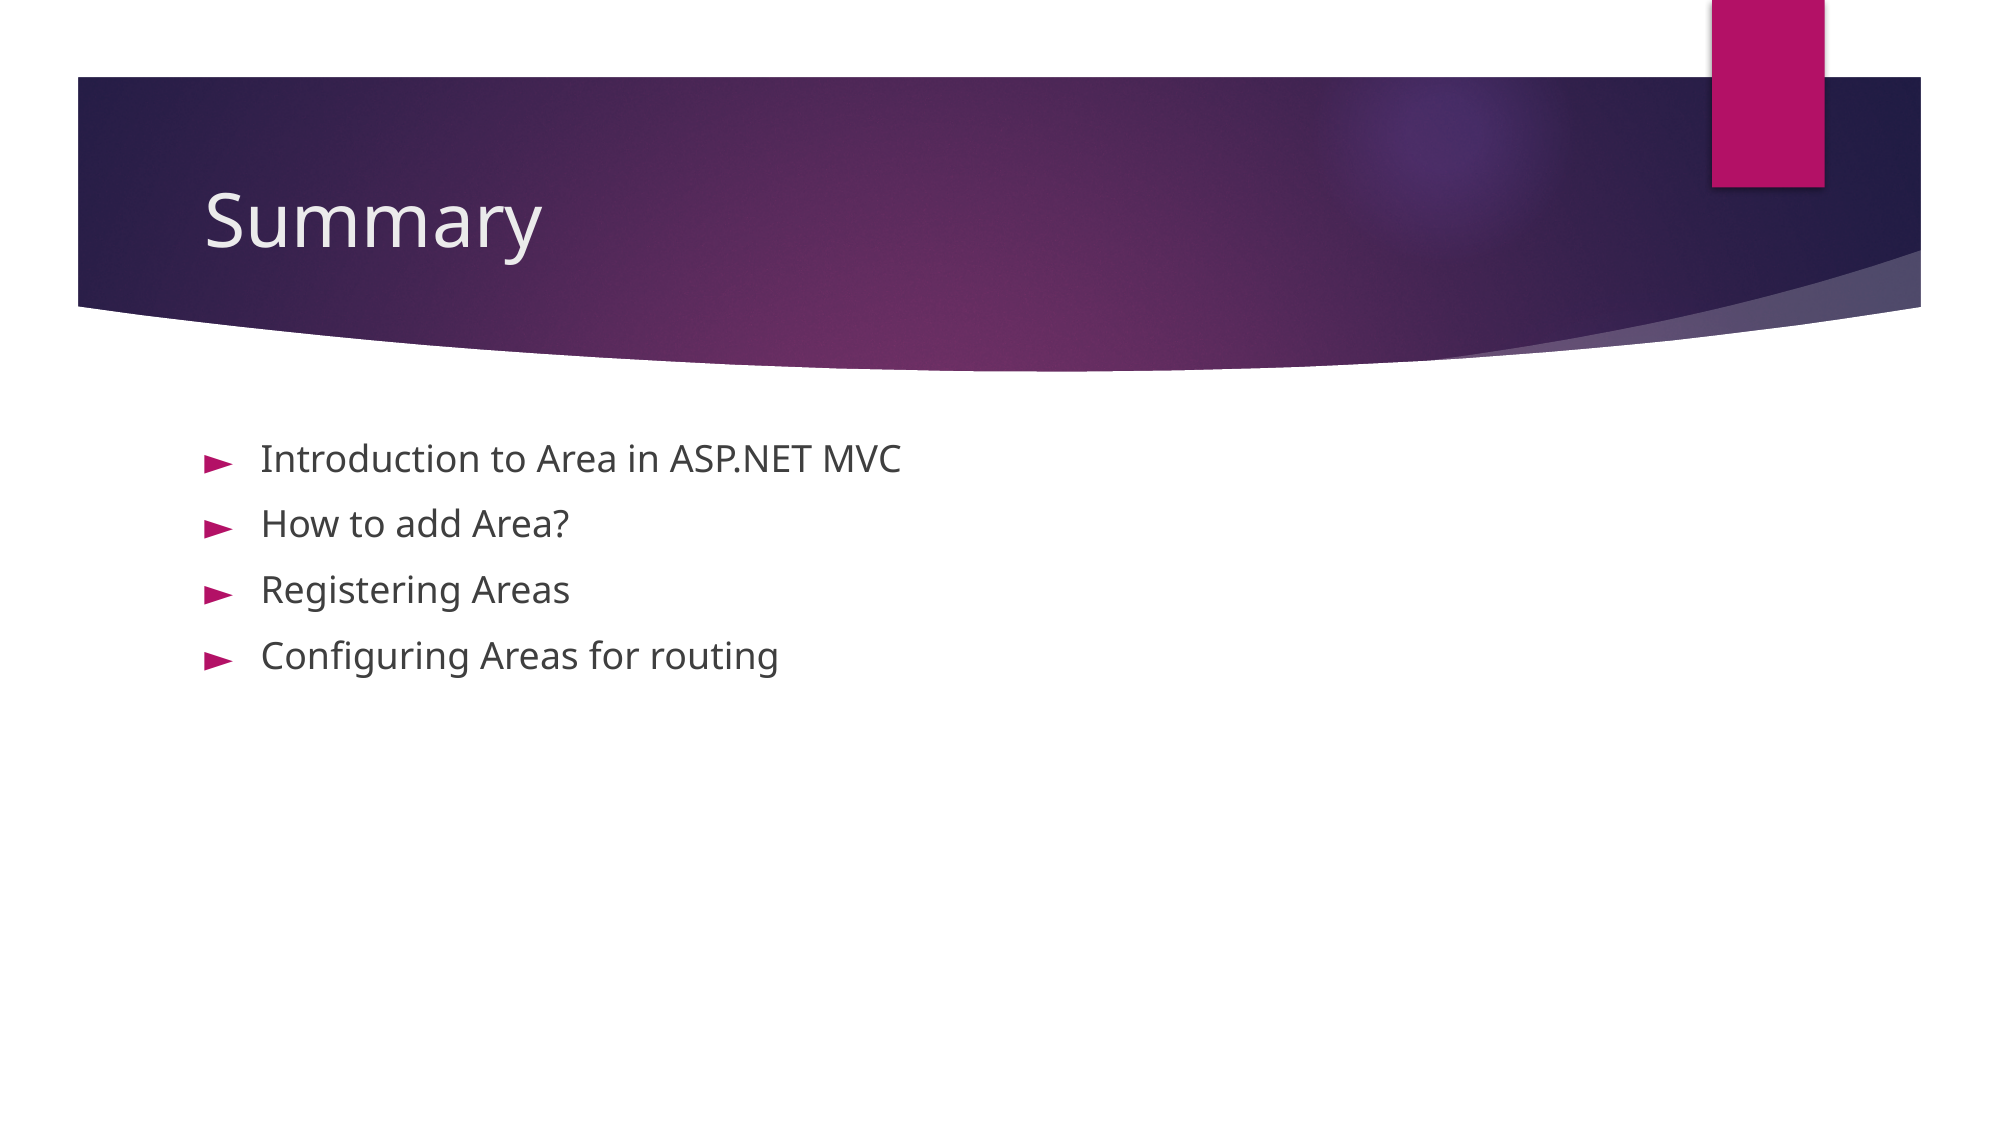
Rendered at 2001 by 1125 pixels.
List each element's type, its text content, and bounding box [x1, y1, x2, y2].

list Introduction to Area in ASP.NET MVC How to add Area? Registering Areas Configuring Areas for routing [189, 427, 1638, 988]
picture [79, 78, 1920, 371]
title Summary [189, 159, 1627, 276]
